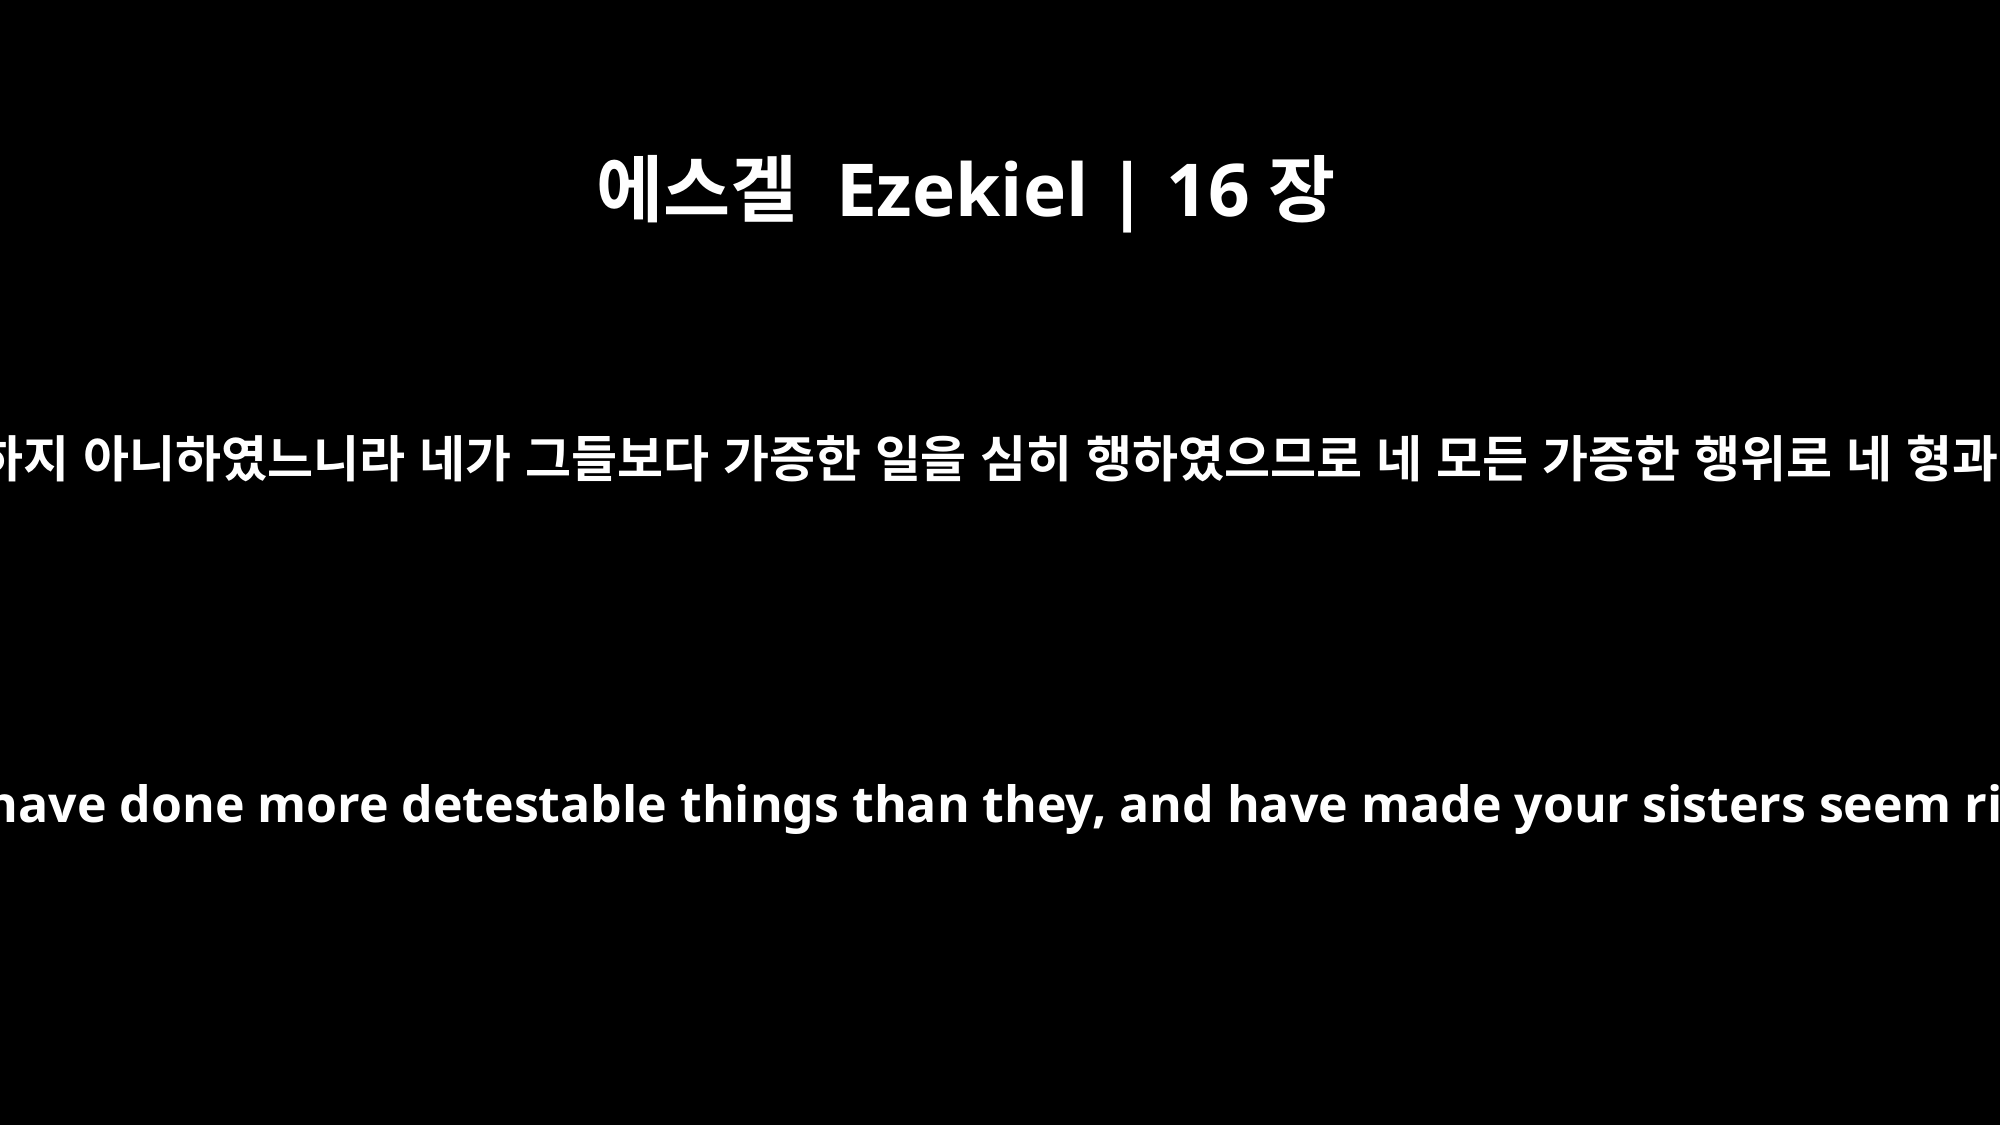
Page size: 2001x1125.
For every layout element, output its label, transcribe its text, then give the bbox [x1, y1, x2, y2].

text_box Samaria did not commit half the sins you did. You have done more detestable things than they, and have made your sisters seem righteous by all these things you have done. [0, 764, 2000, 840]
text_box 51 사마리아는 네 죄의 절반도 범하지 아니하였느니라 네가 그들보다 가증한 일을 심히 행하였으므로 네 모든 가증한 행위로 네 형과 아우를 의롭게 하였느니라 [0, 359, 2000, 495]
text_box 에스겔 Ezekiel | 16장 [581, 136, 1351, 239]
